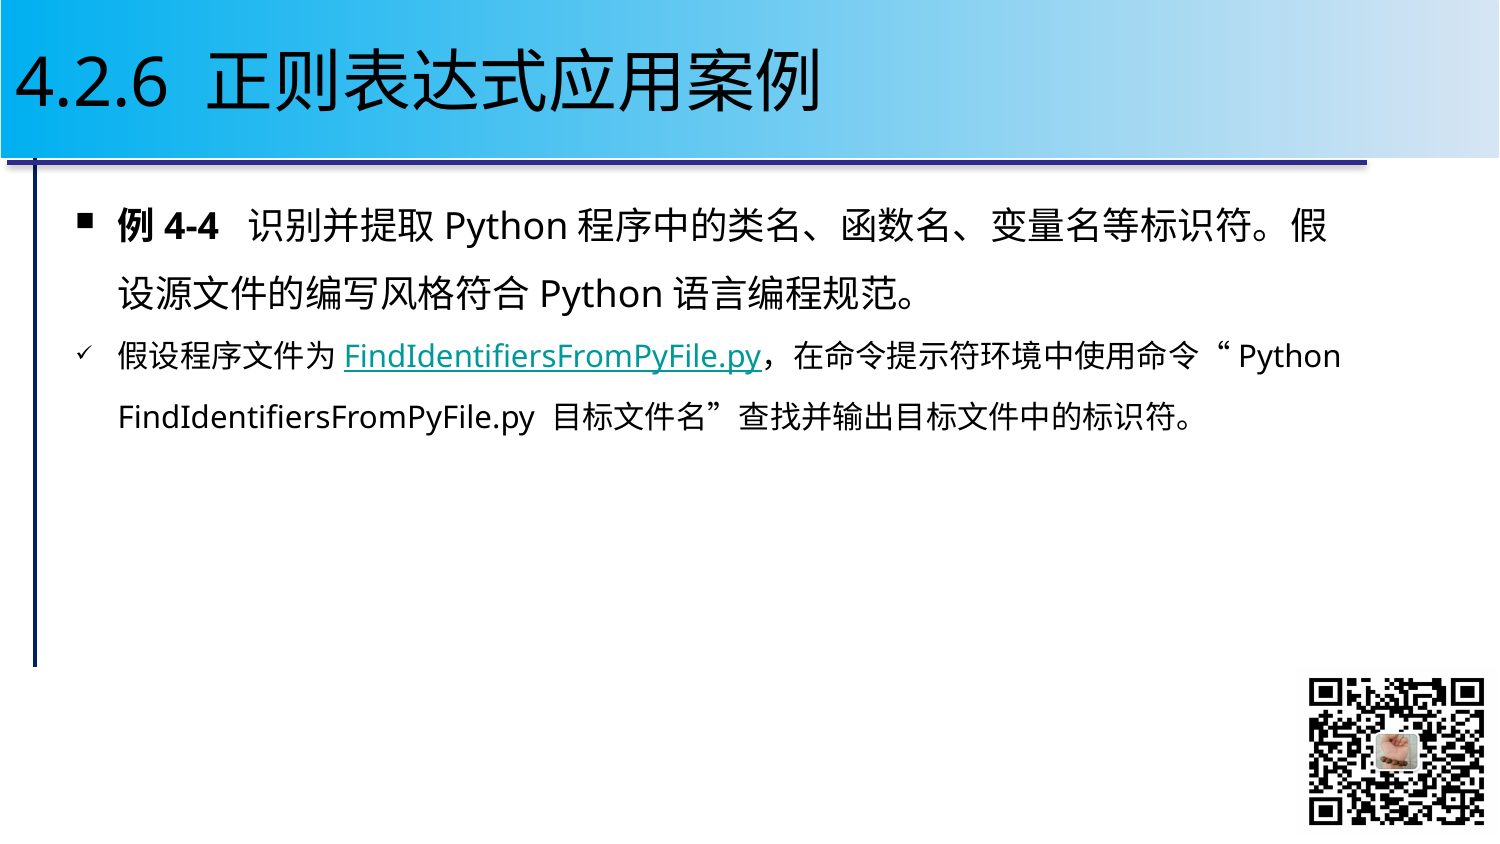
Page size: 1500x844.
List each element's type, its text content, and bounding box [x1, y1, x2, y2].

title 4.2.6 正则表达式应用案例 [0, 0, 1499, 158]
slide_number [1074, 768, 1425, 828]
list 例4-4 识别并提取Python程序中的类名、函数名、变量名等标识符。假设源文件的编写风格符合Python语言编程规范。 假设程序文件为FindIdentifiersFromPyFile.py，在命令提示符环境中使用命令“Python FindIdentifiersFromPyFile.py 目标文件名”查找并输出目标文件中的标识符。 [60, 171, 1369, 730]
picture [1295, 666, 1498, 837]
